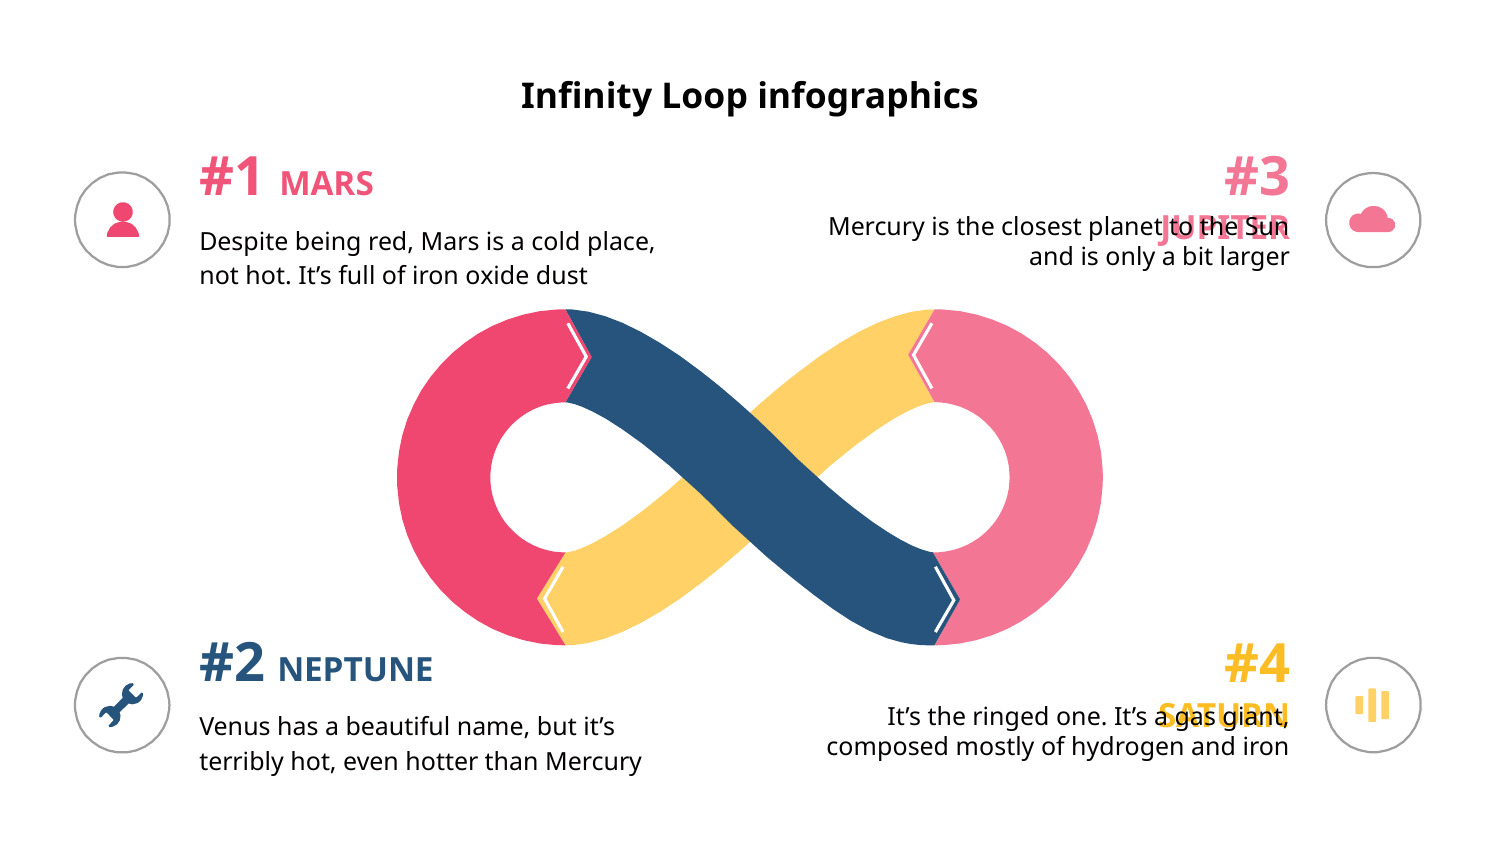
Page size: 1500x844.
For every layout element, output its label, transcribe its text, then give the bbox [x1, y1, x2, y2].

text_box It’s the ringed one. It’s a gas giant, composed mostly of hydrogen and iron [788, 706, 1321, 775]
text_box Mercury is the closest planet to the Sun and is only a bit larger [788, 220, 1321, 290]
title Infinity Loop infographics [451, 72, 1049, 124]
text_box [1325, 657, 1421, 753]
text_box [396, 309, 1104, 646]
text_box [74, 657, 170, 753]
text_box Venus has a beautiful name, but it’s terribly hot, even hotter than Mercury [169, 706, 644, 775]
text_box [74, 172, 170, 268]
text_box #2 NEPTUNE [169, 627, 492, 700]
text_box #3 JUPITER [1069, 141, 1321, 213]
text_box #4 SATURN [1069, 627, 1321, 700]
text_box #1 MARS [169, 141, 420, 214]
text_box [1325, 172, 1421, 268]
text_box Despite being red, Mars is a cold place, not hot. It’s full of iron oxide dust [169, 220, 701, 290]
